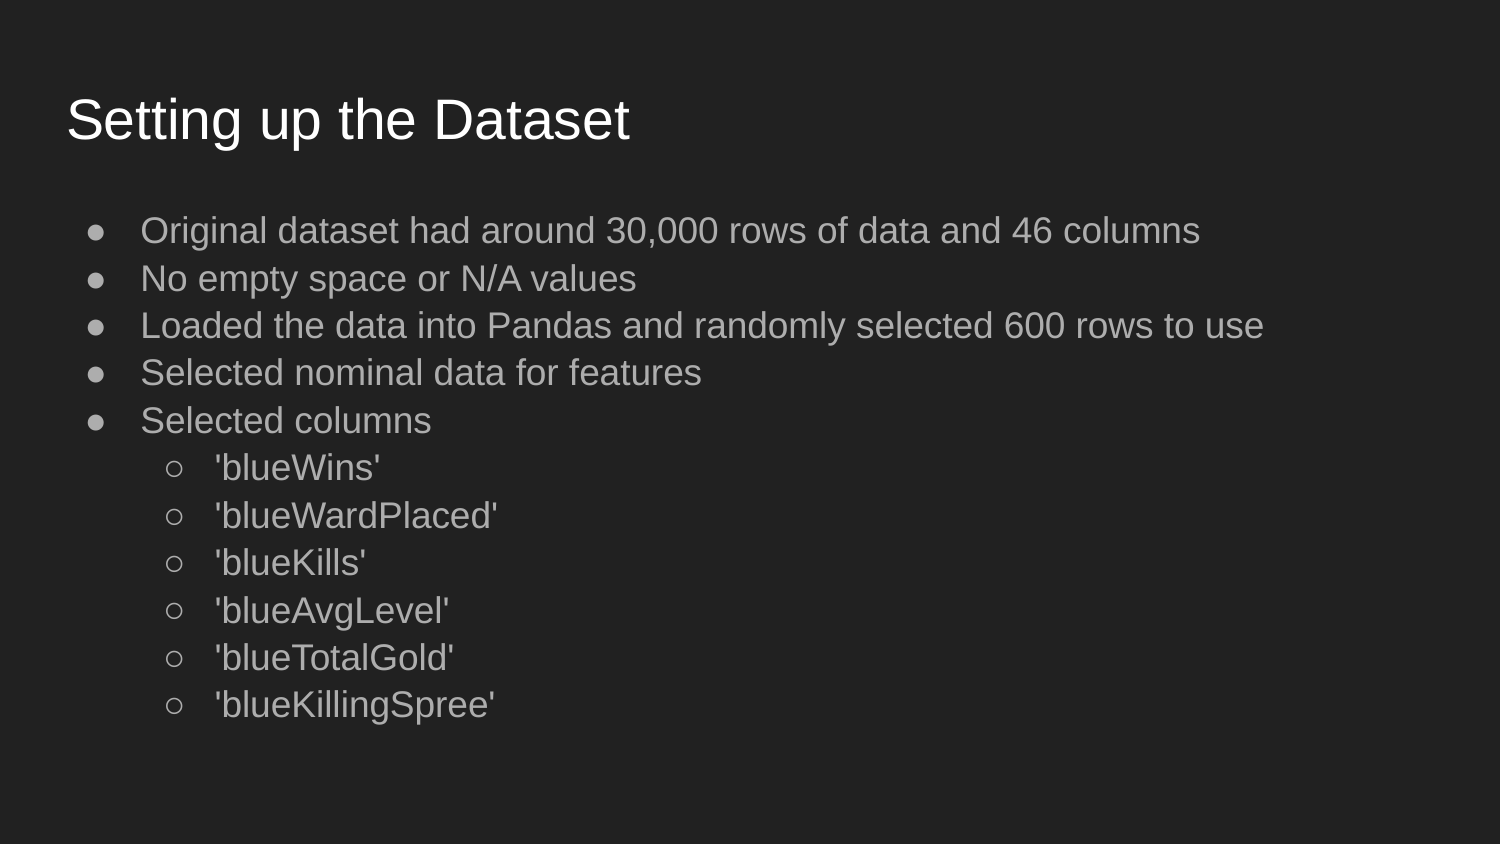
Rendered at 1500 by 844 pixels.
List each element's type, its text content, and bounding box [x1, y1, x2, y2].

list Original dataset had around 30,000 rows of data and 46 columns No empty space or N/A values Loaded the data into Pandas and randomly selected 600 rows to use Selected nominal data for features Selected columns 'blueWins' 'blueWardPlaced' 'blueKills' 'blueAvgLevel' 'blueTotalGold' 'blueKillingSpree' [51, 189, 1449, 750]
title Setting up the Dataset [51, 72, 1449, 167]
